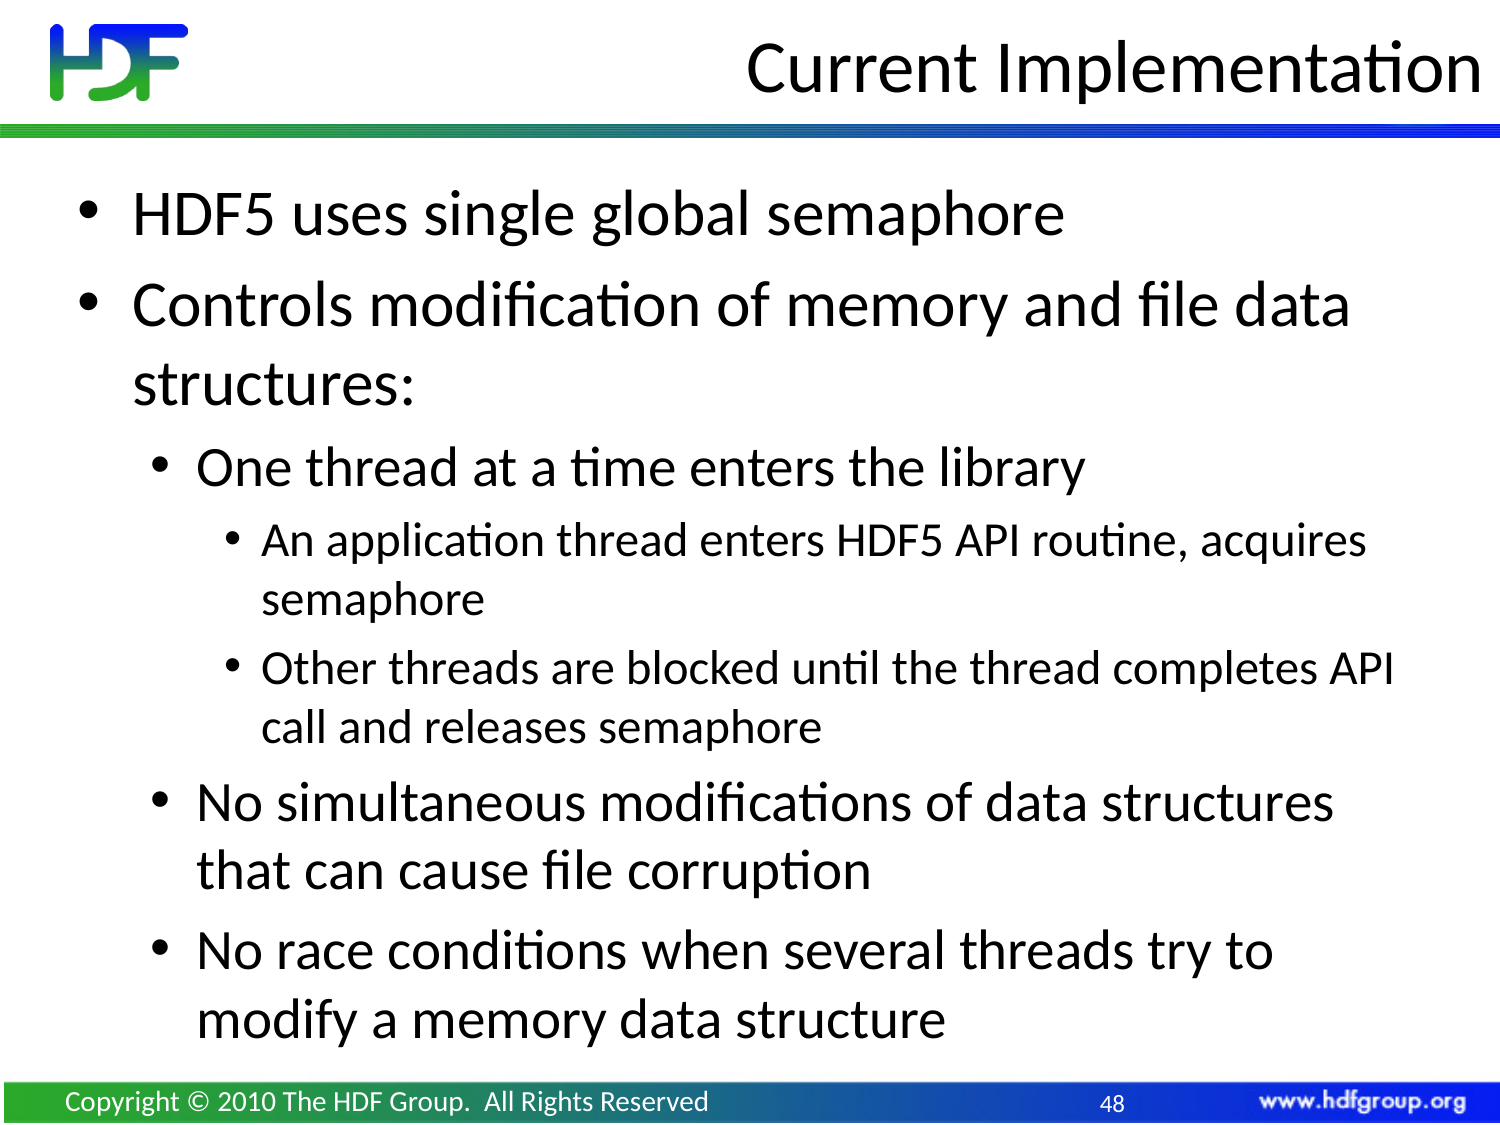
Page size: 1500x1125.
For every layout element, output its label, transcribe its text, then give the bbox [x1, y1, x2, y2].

title Current Implementation [212, 0, 1500, 125]
picture [0, 0, 1500, 1123]
list HDF5 uses single global semaphore Controls modification of memory and file data structures: One thread at a time enters the library An application thread enters HDF5 API routine, acquires semaphore Other threads are blocked until the thread completes API call and releases semaphore No simultaneous modifications of data structures that can cause file corruption No race conditions when several threads try to modify a memory data structure [62, 162, 1450, 1063]
